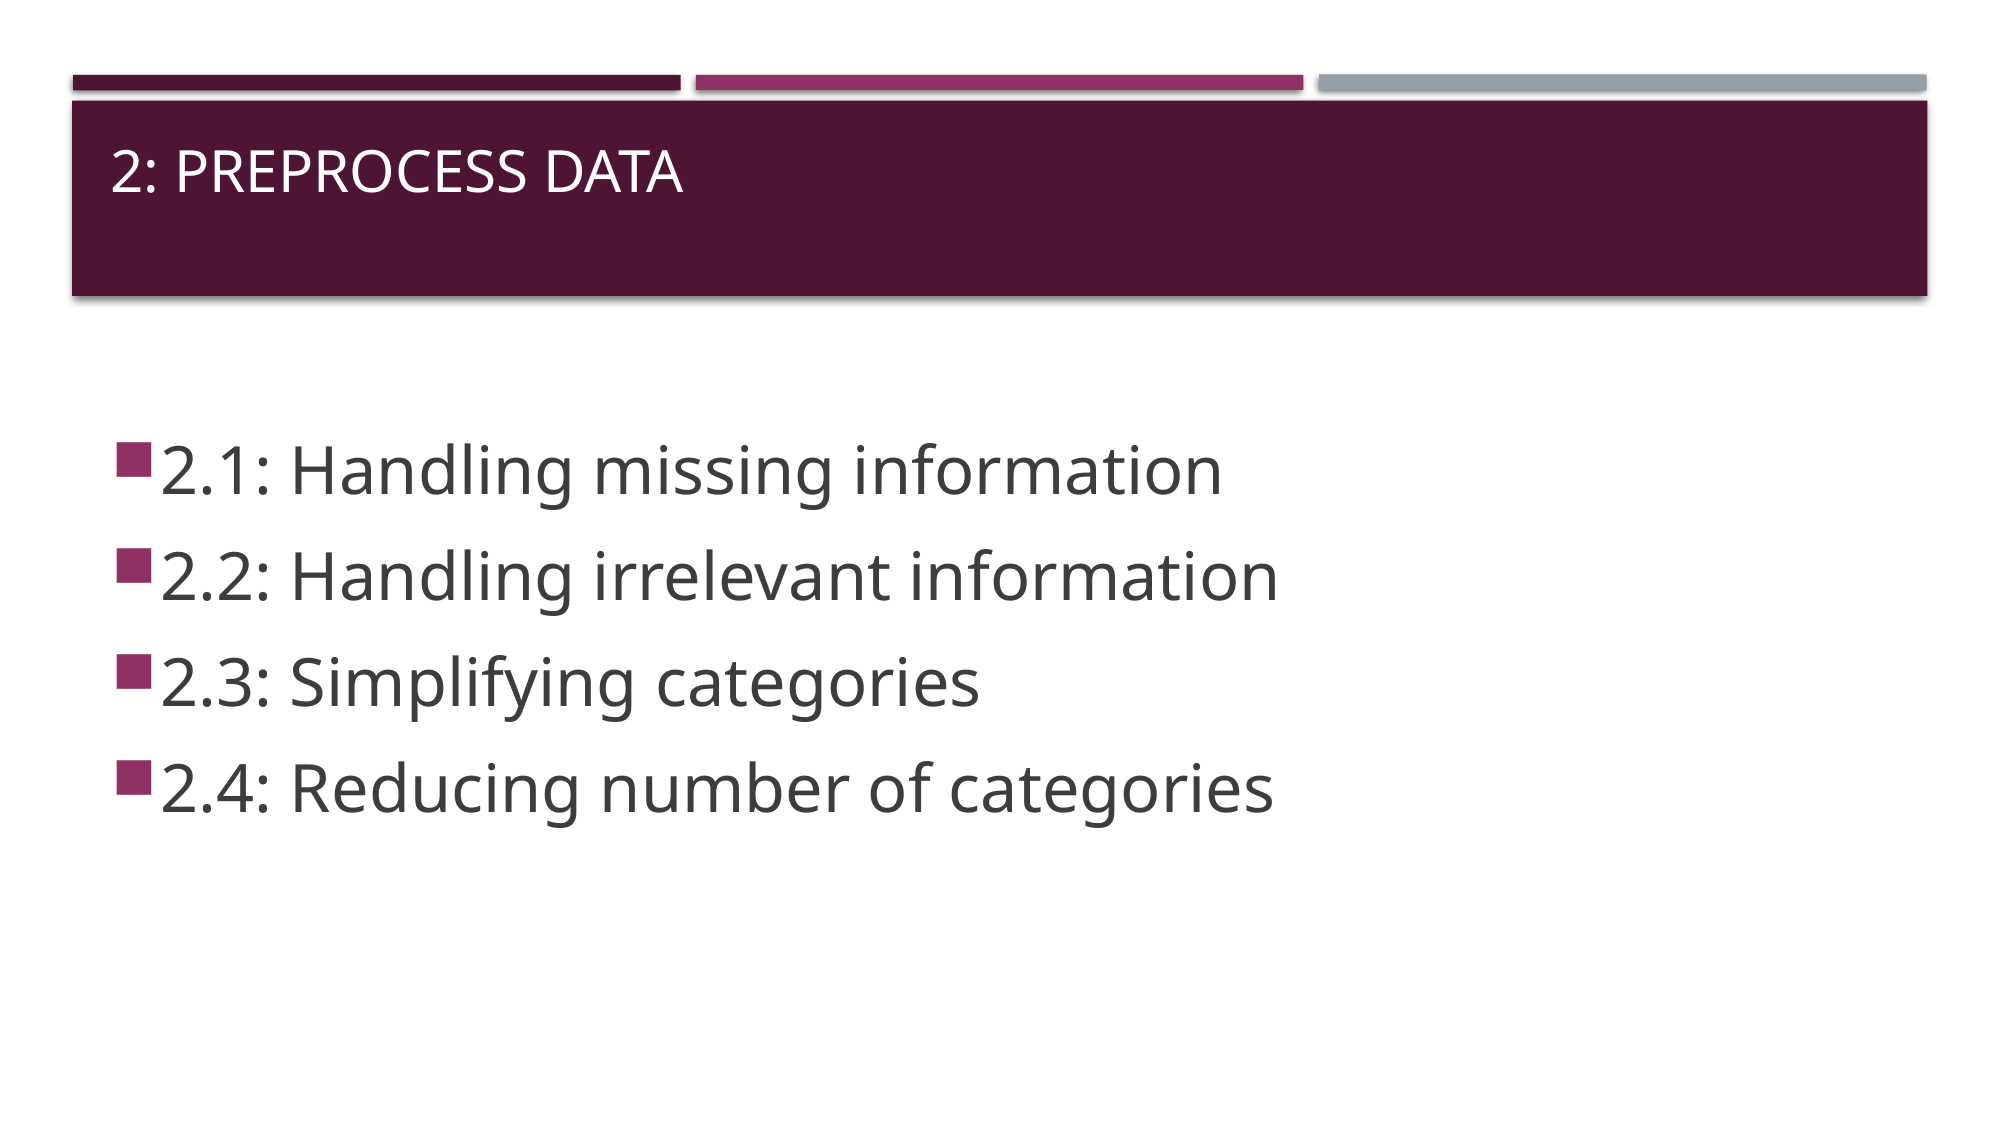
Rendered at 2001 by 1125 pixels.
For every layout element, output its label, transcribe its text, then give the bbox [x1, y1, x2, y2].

title 2: Preprocess Data [95, 115, 1905, 282]
list 2.1: Handling missing information 2.2: Handling irrelevant information 2.3: Simplifying categories 2.4: Reducing number of categories [95, 357, 1905, 962]
